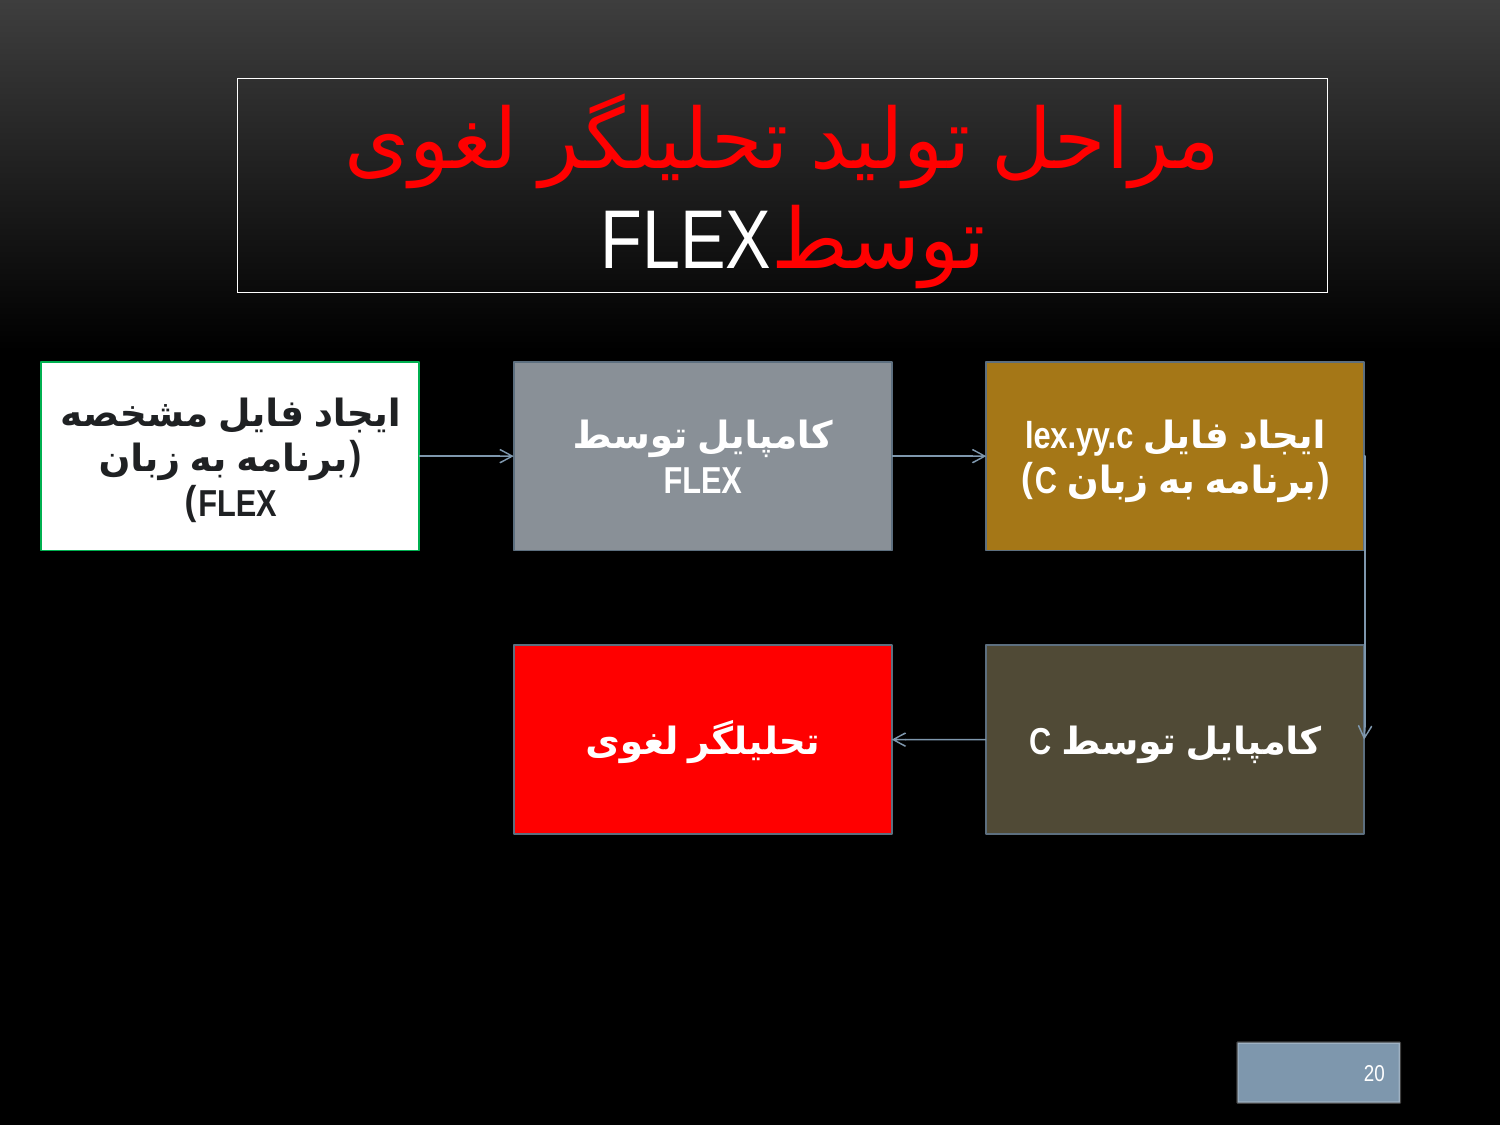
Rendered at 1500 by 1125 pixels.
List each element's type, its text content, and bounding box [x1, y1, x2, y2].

text_box ایجاد فایل lex.yy.c (برنامه به زبان C) [985, 361, 1365, 551]
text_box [1363, 455, 1367, 740]
text_box کامپایل توسط C [985, 644, 1365, 835]
text_box مراحل تولید تحلیلگر لغوی توسطFLEX [237, 78, 1328, 293]
text_box تحلیلگر لغوی [513, 644, 893, 835]
slide_number 20 [1236, 1041, 1401, 1104]
text_box ایجاد فایل مشخصه (برنامه به زبان FLEX) [40, 361, 420, 551]
text_box کامپایل توسط FLEX [513, 361, 893, 551]
